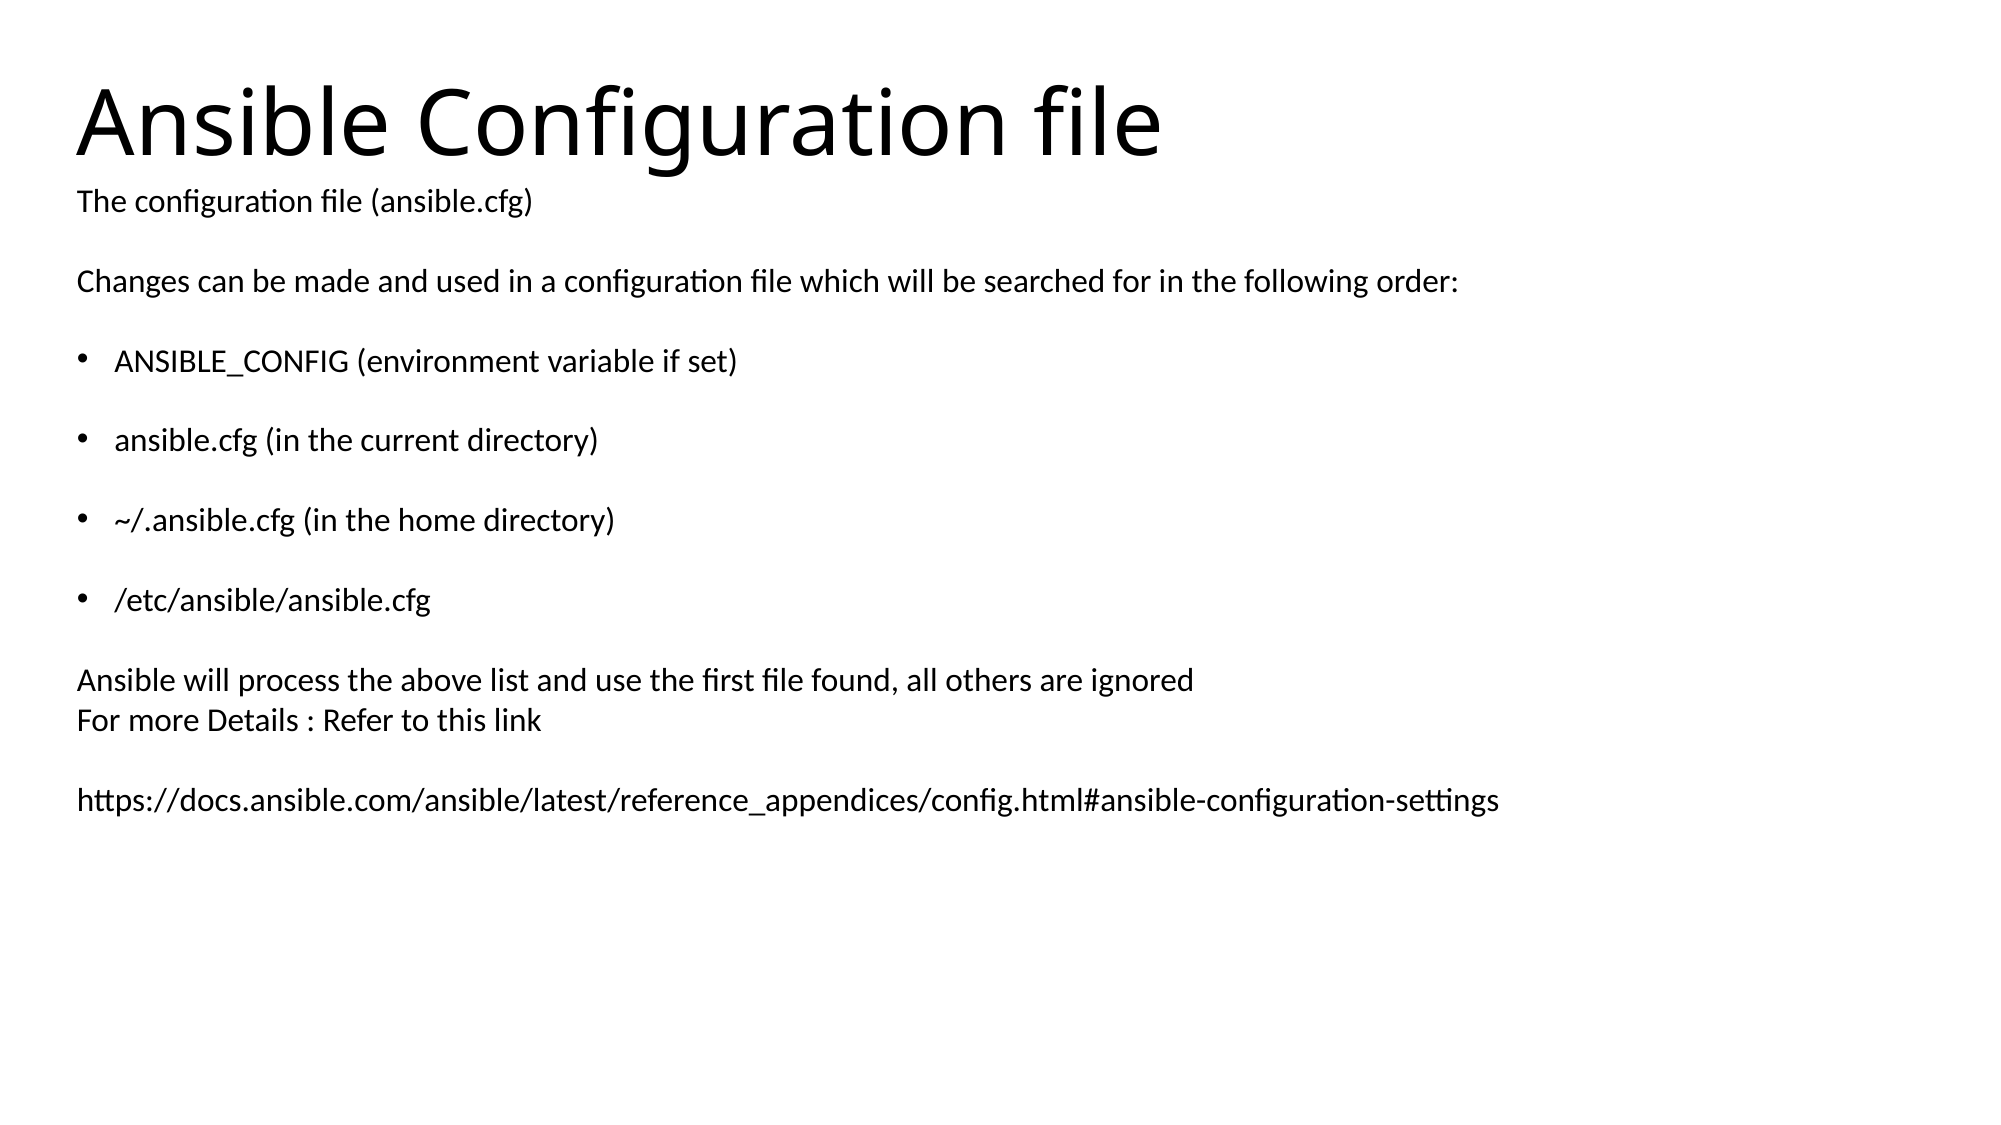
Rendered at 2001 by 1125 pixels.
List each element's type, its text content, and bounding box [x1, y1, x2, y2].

title Ansible Configuration file [61, 16, 1787, 171]
list The configuration file (ansible.cfg) Changes can be made and used in a configuration file which will be searched for in the following order: ANSIBLE_CONFIG (environment variable if set) ansible.cfg (in the current directory) ~/.ansible.cfg (in the home directory) /etc/ansible/ansible.cfg Ansible will process the above list and use the first file found, all others are ignored For more Details : Refer to this link https://docs.ansible.com/ansible/latest/reference_appendices/config.html#ansible-configuration-settings [61, 171, 1811, 957]
